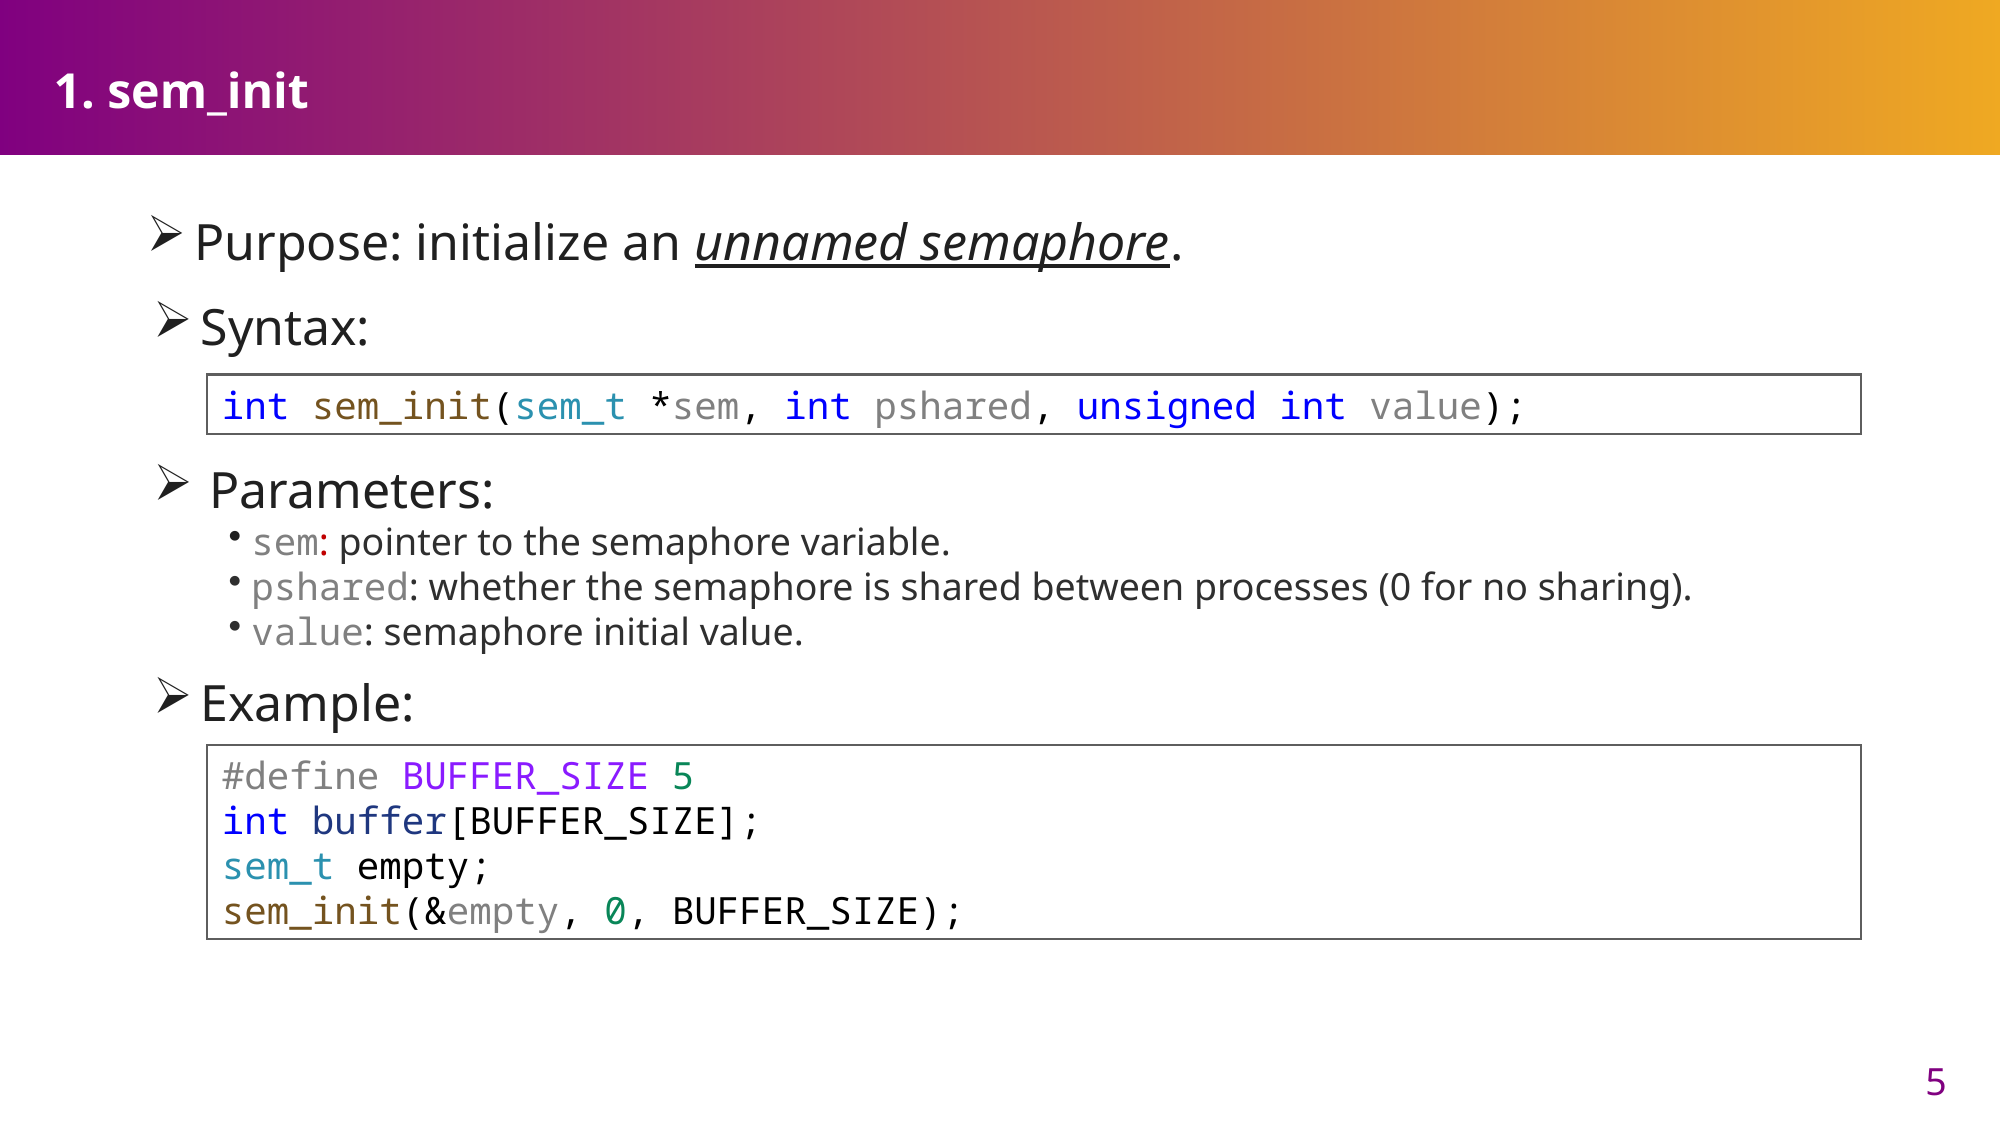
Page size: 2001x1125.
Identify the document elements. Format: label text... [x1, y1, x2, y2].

text_box #define BUFFER_SIZE 5 int buffer[BUFFER_SIZE]; sem_t empty; sem_init(&empty, 0, BUFFER_SIZE); [207, 744, 1862, 940]
slide_number 5 [1916, 1049, 1954, 1113]
text_box Syntax: [138, 287, 1139, 363]
list Purpose: initialize an unnamed semaphore. [138, 201, 1862, 316]
text_box int sem_init(sem_t *sem, int pshared, unsigned int value); [207, 374, 1862, 435]
text_box Example: [138, 664, 1139, 740]
text_box Parameters: sem: pointer to the semaphore variable. pshared: whether the semaphore is shared between processes (0 for no sharing). value: semaphore initial value. [138, 450, 1793, 661]
title 1. sem_init [44, 0, 1784, 155]
